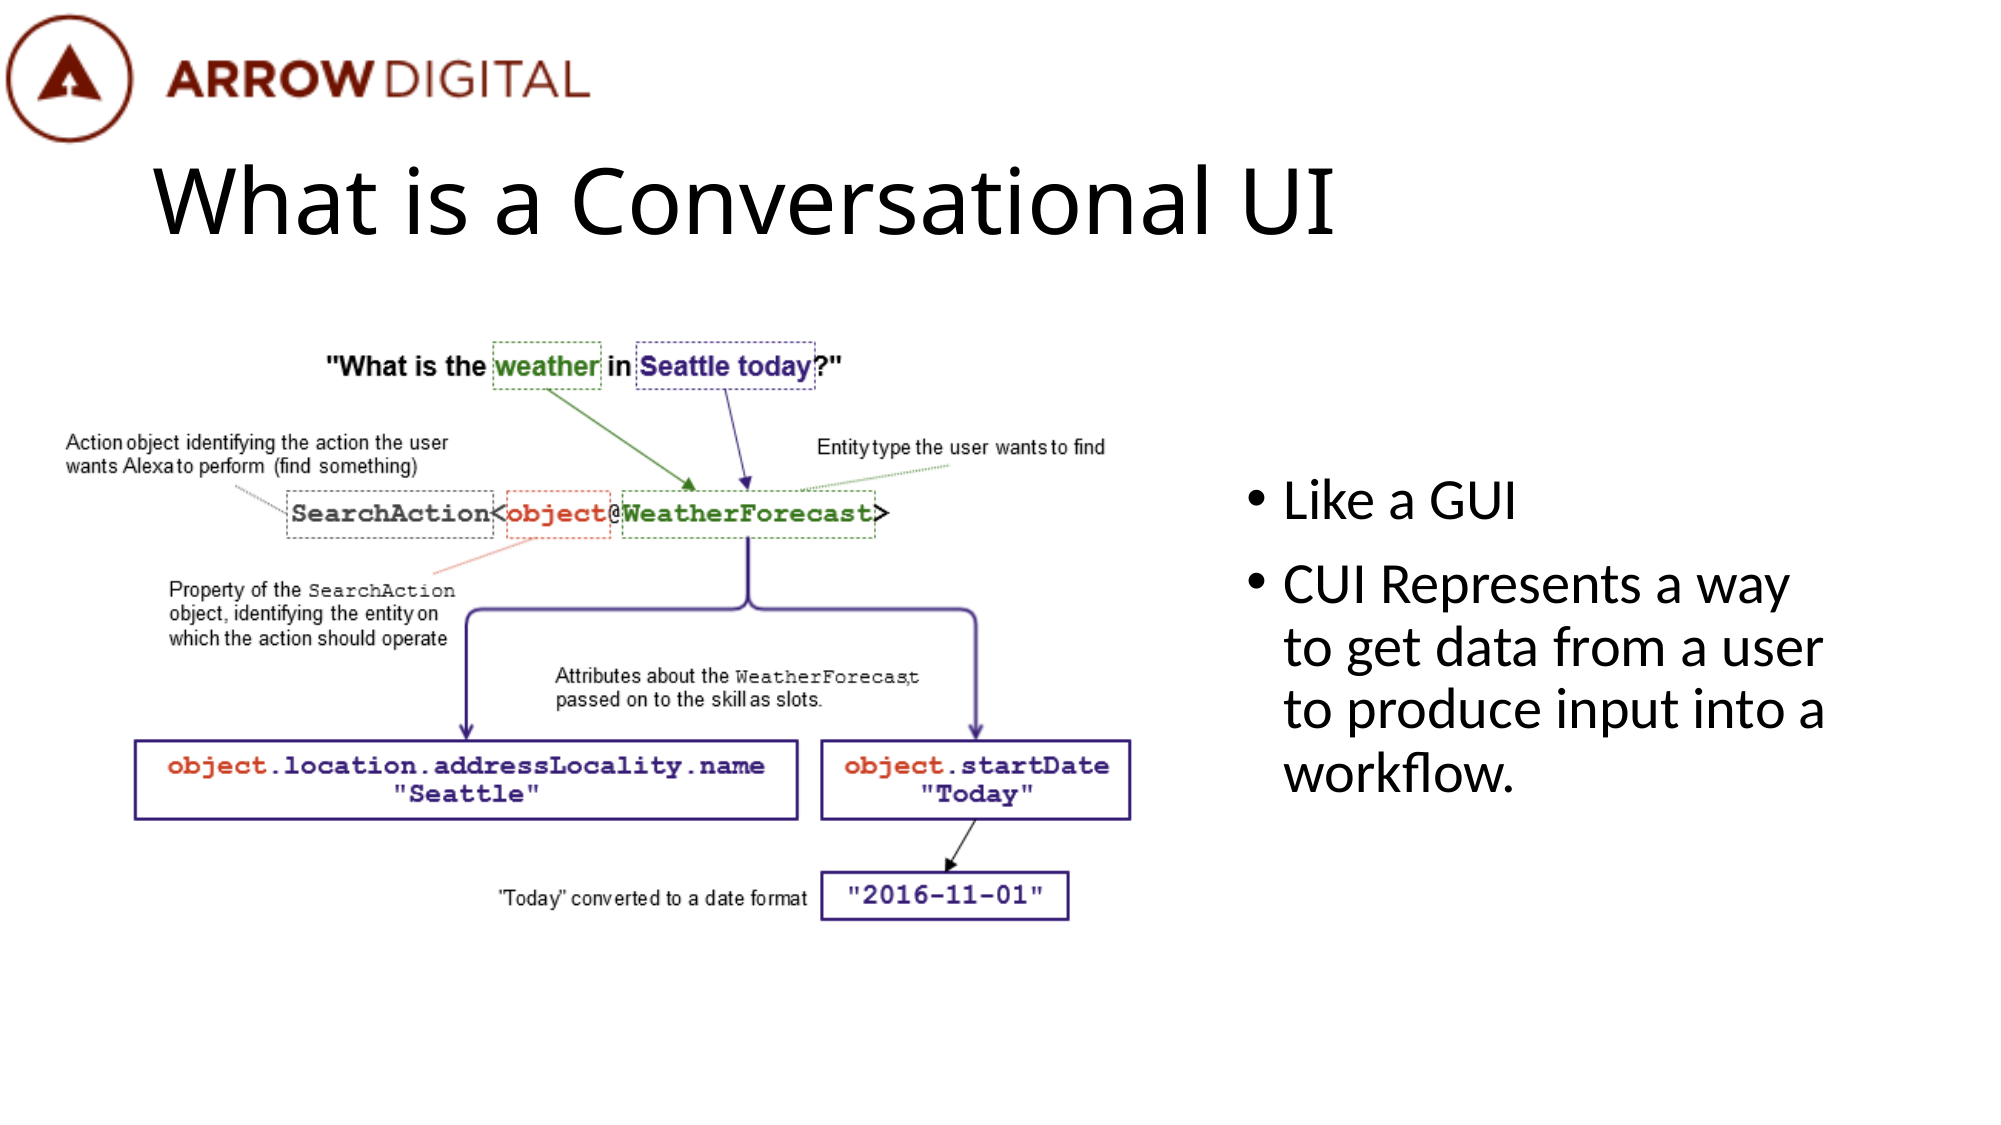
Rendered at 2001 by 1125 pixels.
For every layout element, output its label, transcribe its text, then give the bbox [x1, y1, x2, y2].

picture [0, 0, 623, 152]
title What is a Conversational UI [137, 132, 1863, 278]
list Like a GUI CUI Represents a way to get data from a user to produce input into a workflow. [1231, 461, 1863, 827]
picture [50, 337, 1170, 951]
